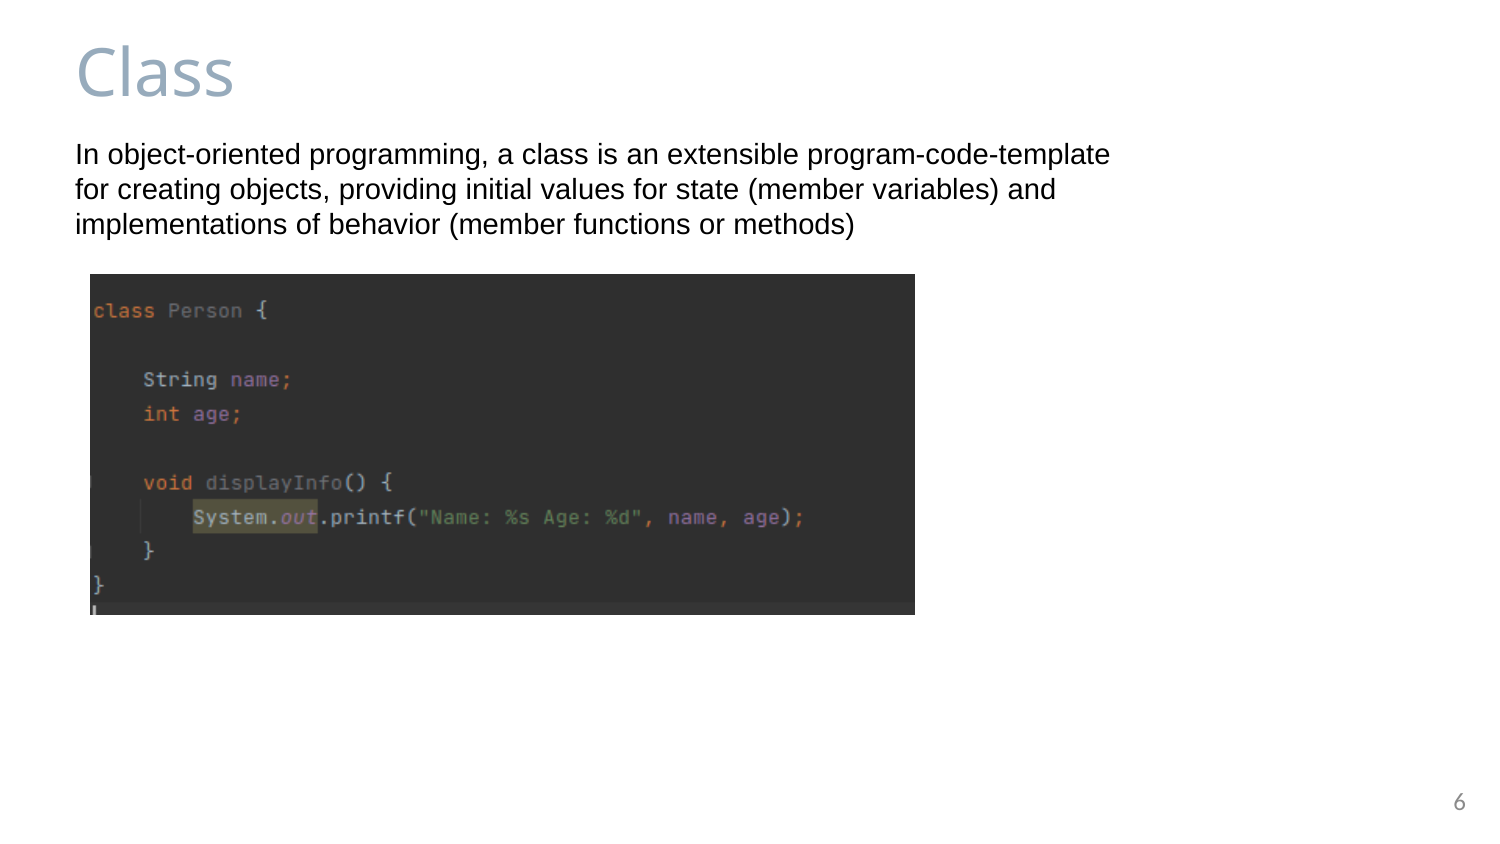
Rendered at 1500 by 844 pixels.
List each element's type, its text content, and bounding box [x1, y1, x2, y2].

picture [89, 274, 915, 615]
title Class [60, 30, 1455, 125]
slide_number 6 [1391, 770, 1482, 822]
list In object-oriented programming, a class is an extensible program-code-template for creating objects, providing initial values for state (member variables) and implementations of behavior (member functions or methods) [75, 135, 1136, 435]
